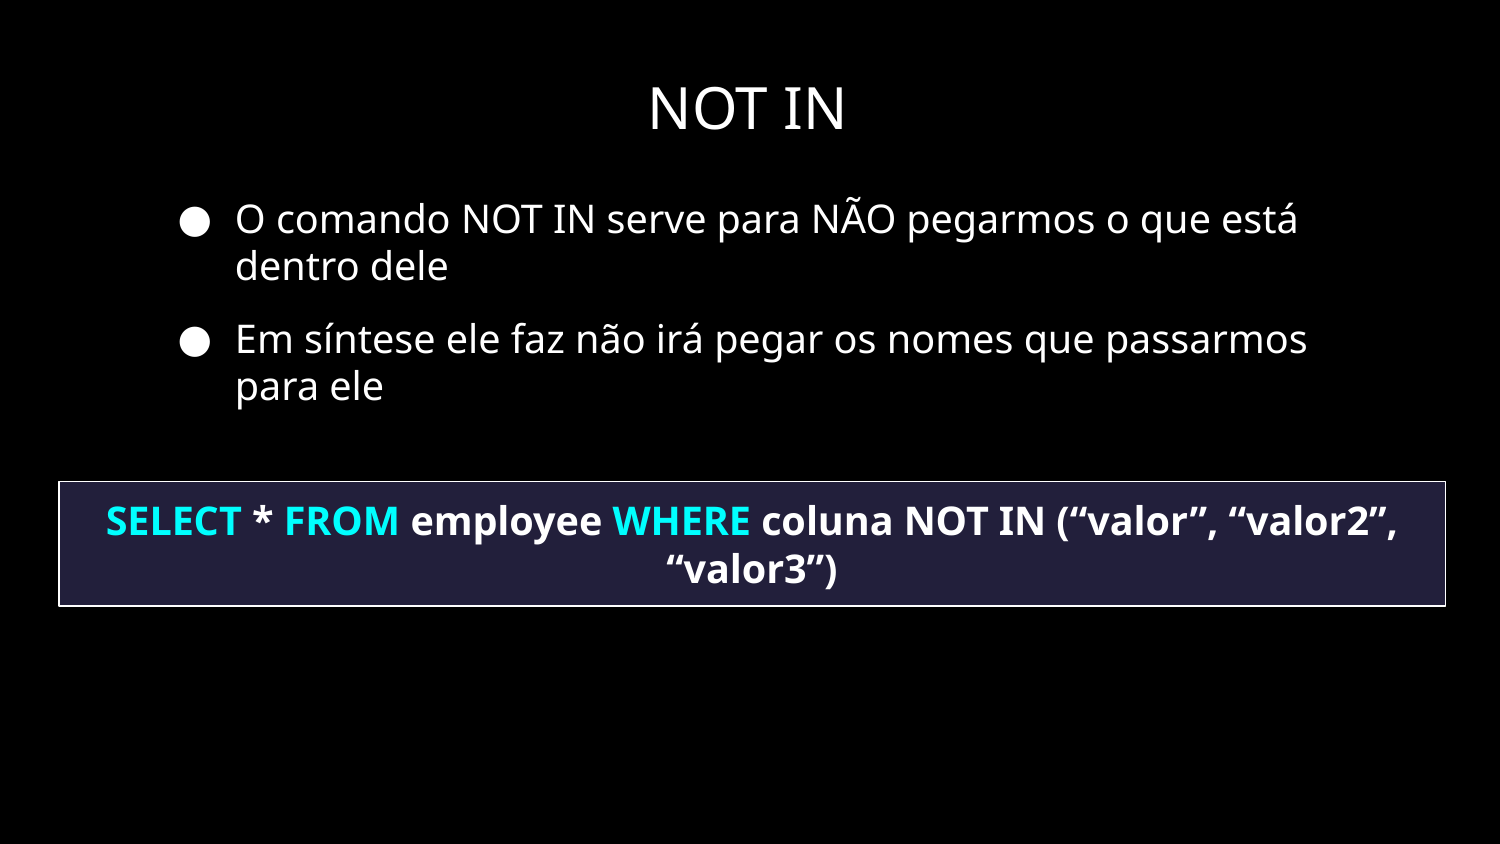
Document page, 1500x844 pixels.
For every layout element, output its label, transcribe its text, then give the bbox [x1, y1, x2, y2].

text_box SELECT * FROM employee WHERE coluna NOT IN (“valor”, “valor2”, “valor3”) [58, 481, 1446, 607]
text_box O comando NOT IN serve para NÃO pegarmos o que está dentro dele Em síntese ele faz não irá pegar os nomes que passarmos para ele [145, 178, 1360, 424]
text_box NOT IN [312, 55, 1183, 156]
